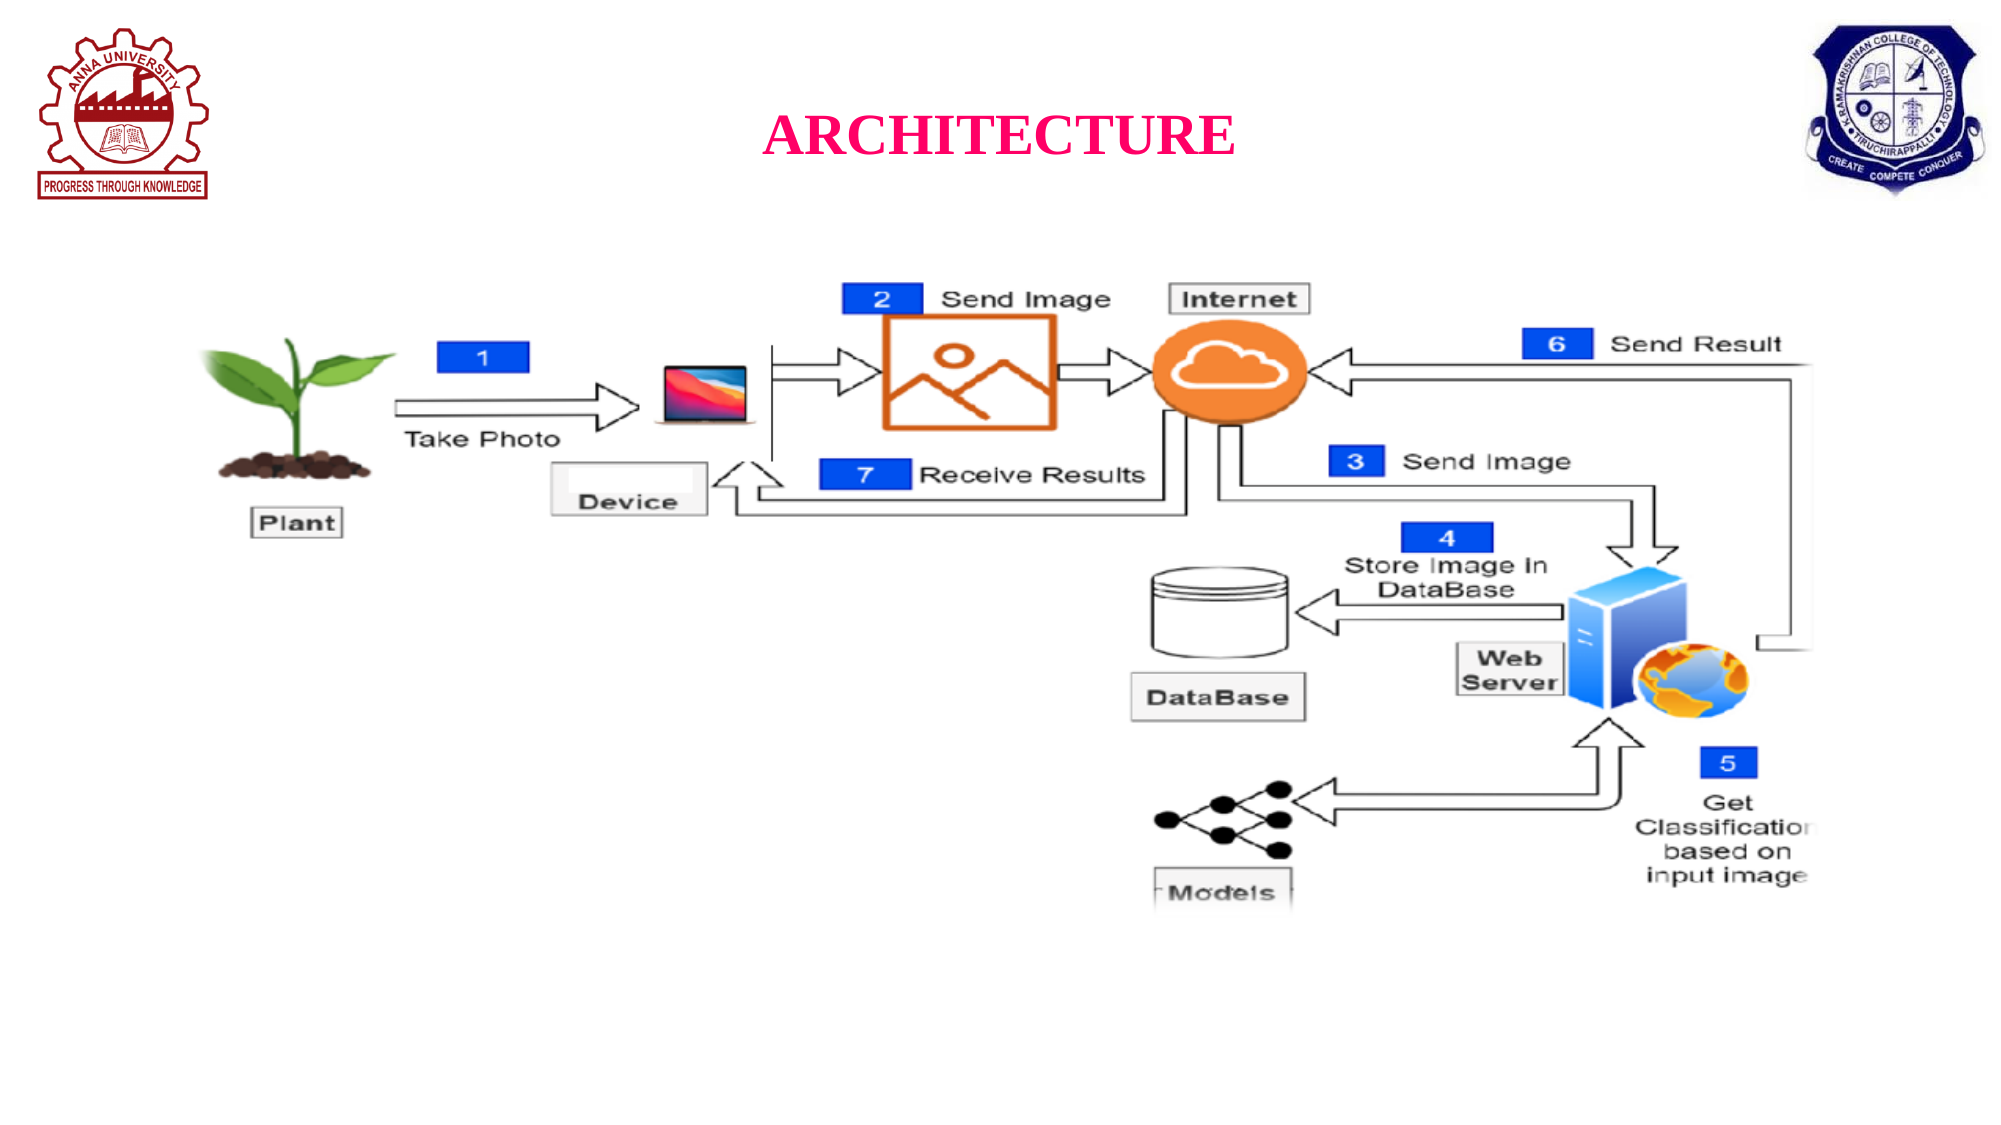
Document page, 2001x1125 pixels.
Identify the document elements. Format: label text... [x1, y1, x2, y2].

picture [34, 26, 210, 201]
title ARCHITECTURE [137, 27, 1863, 245]
picture [167, 248, 1833, 957]
picture [1801, 19, 1992, 201]
